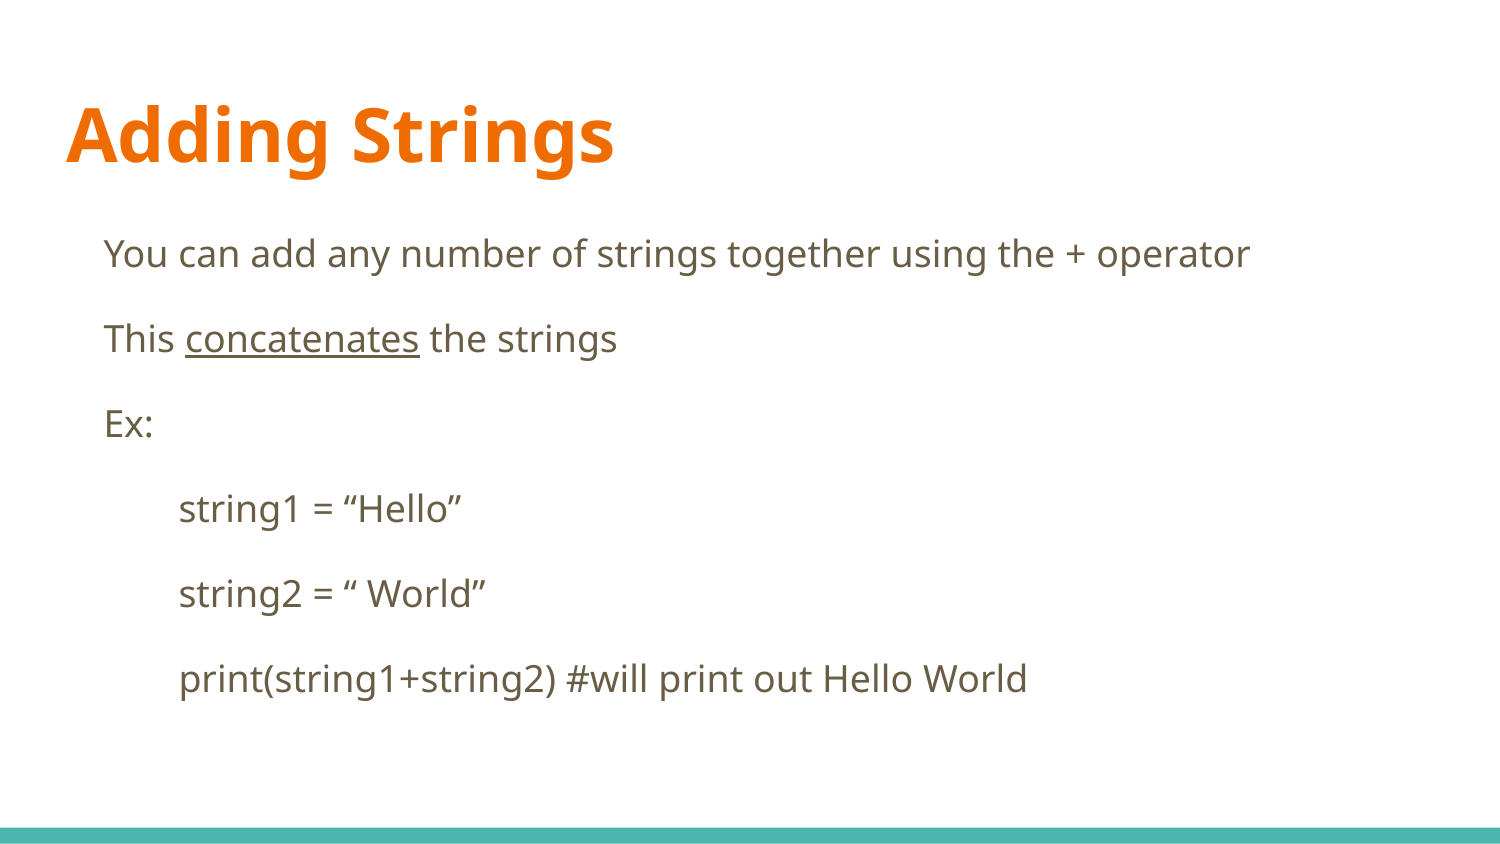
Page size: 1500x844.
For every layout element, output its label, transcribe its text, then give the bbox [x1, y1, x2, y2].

list You can add any number of strings together using the + operator This concatenates the strings Ex: string1 = “Hello” string2 = “ World” print(string1+string2) #will print out Hello World [51, 207, 1449, 750]
title Adding Strings [51, 72, 1449, 189]
